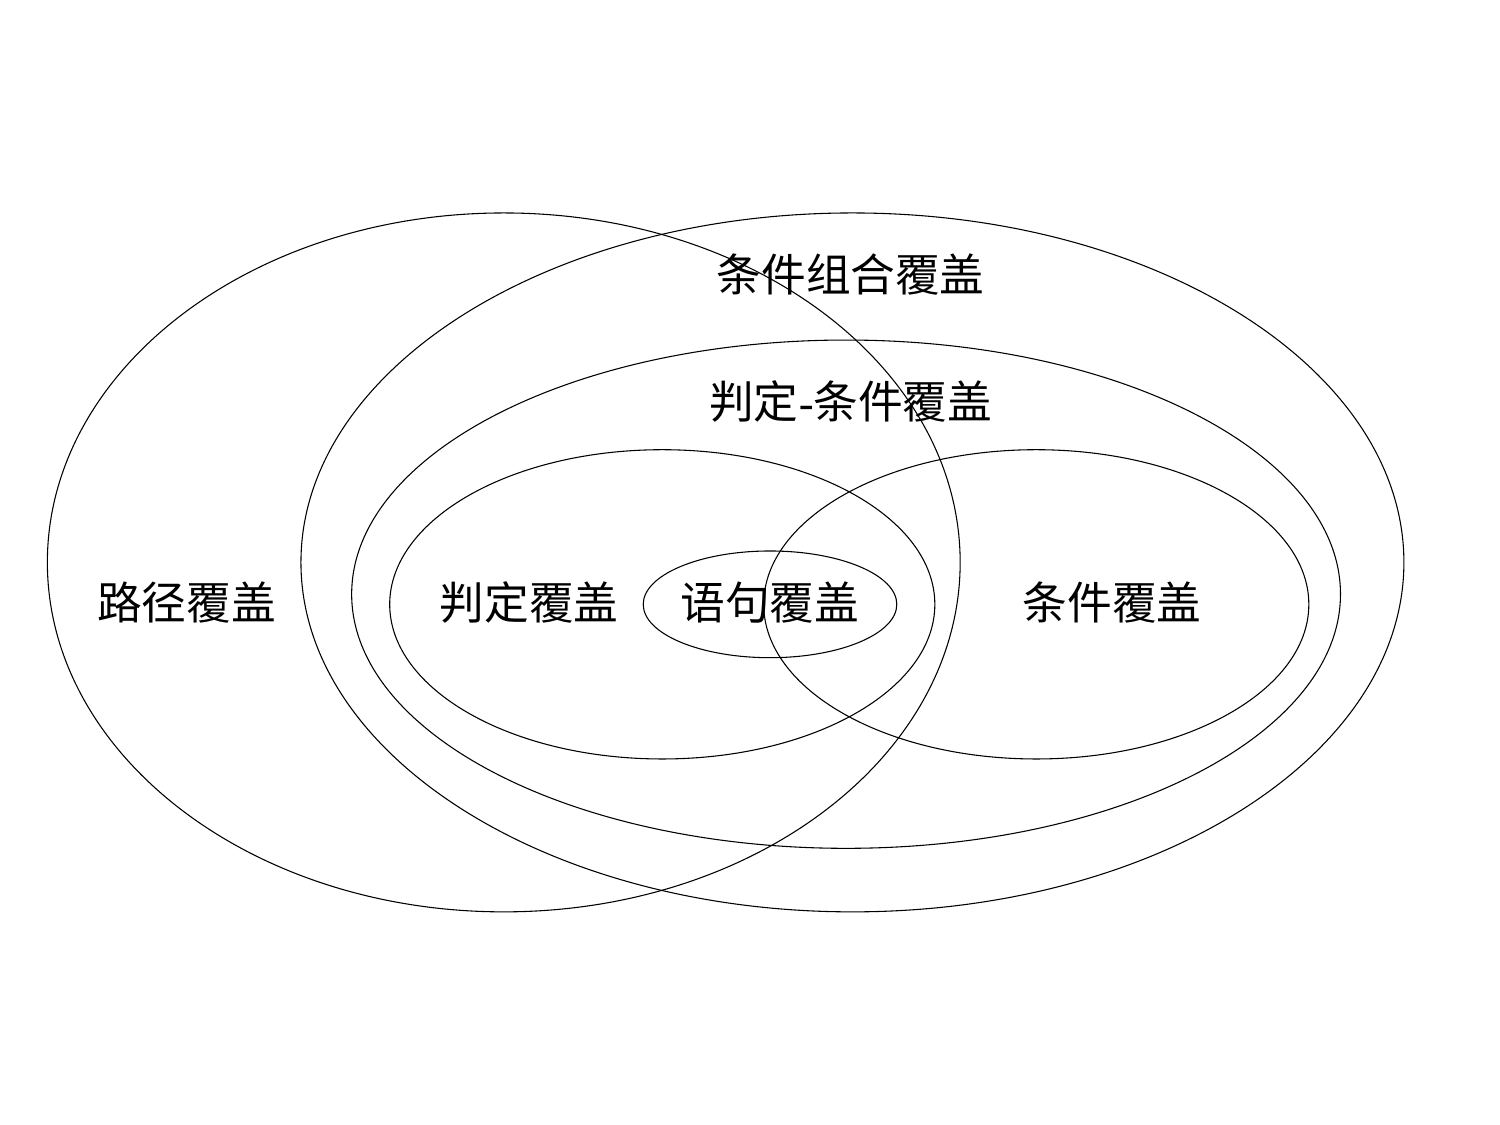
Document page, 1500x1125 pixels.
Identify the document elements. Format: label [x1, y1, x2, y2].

text_box [41, 206, 1410, 918]
